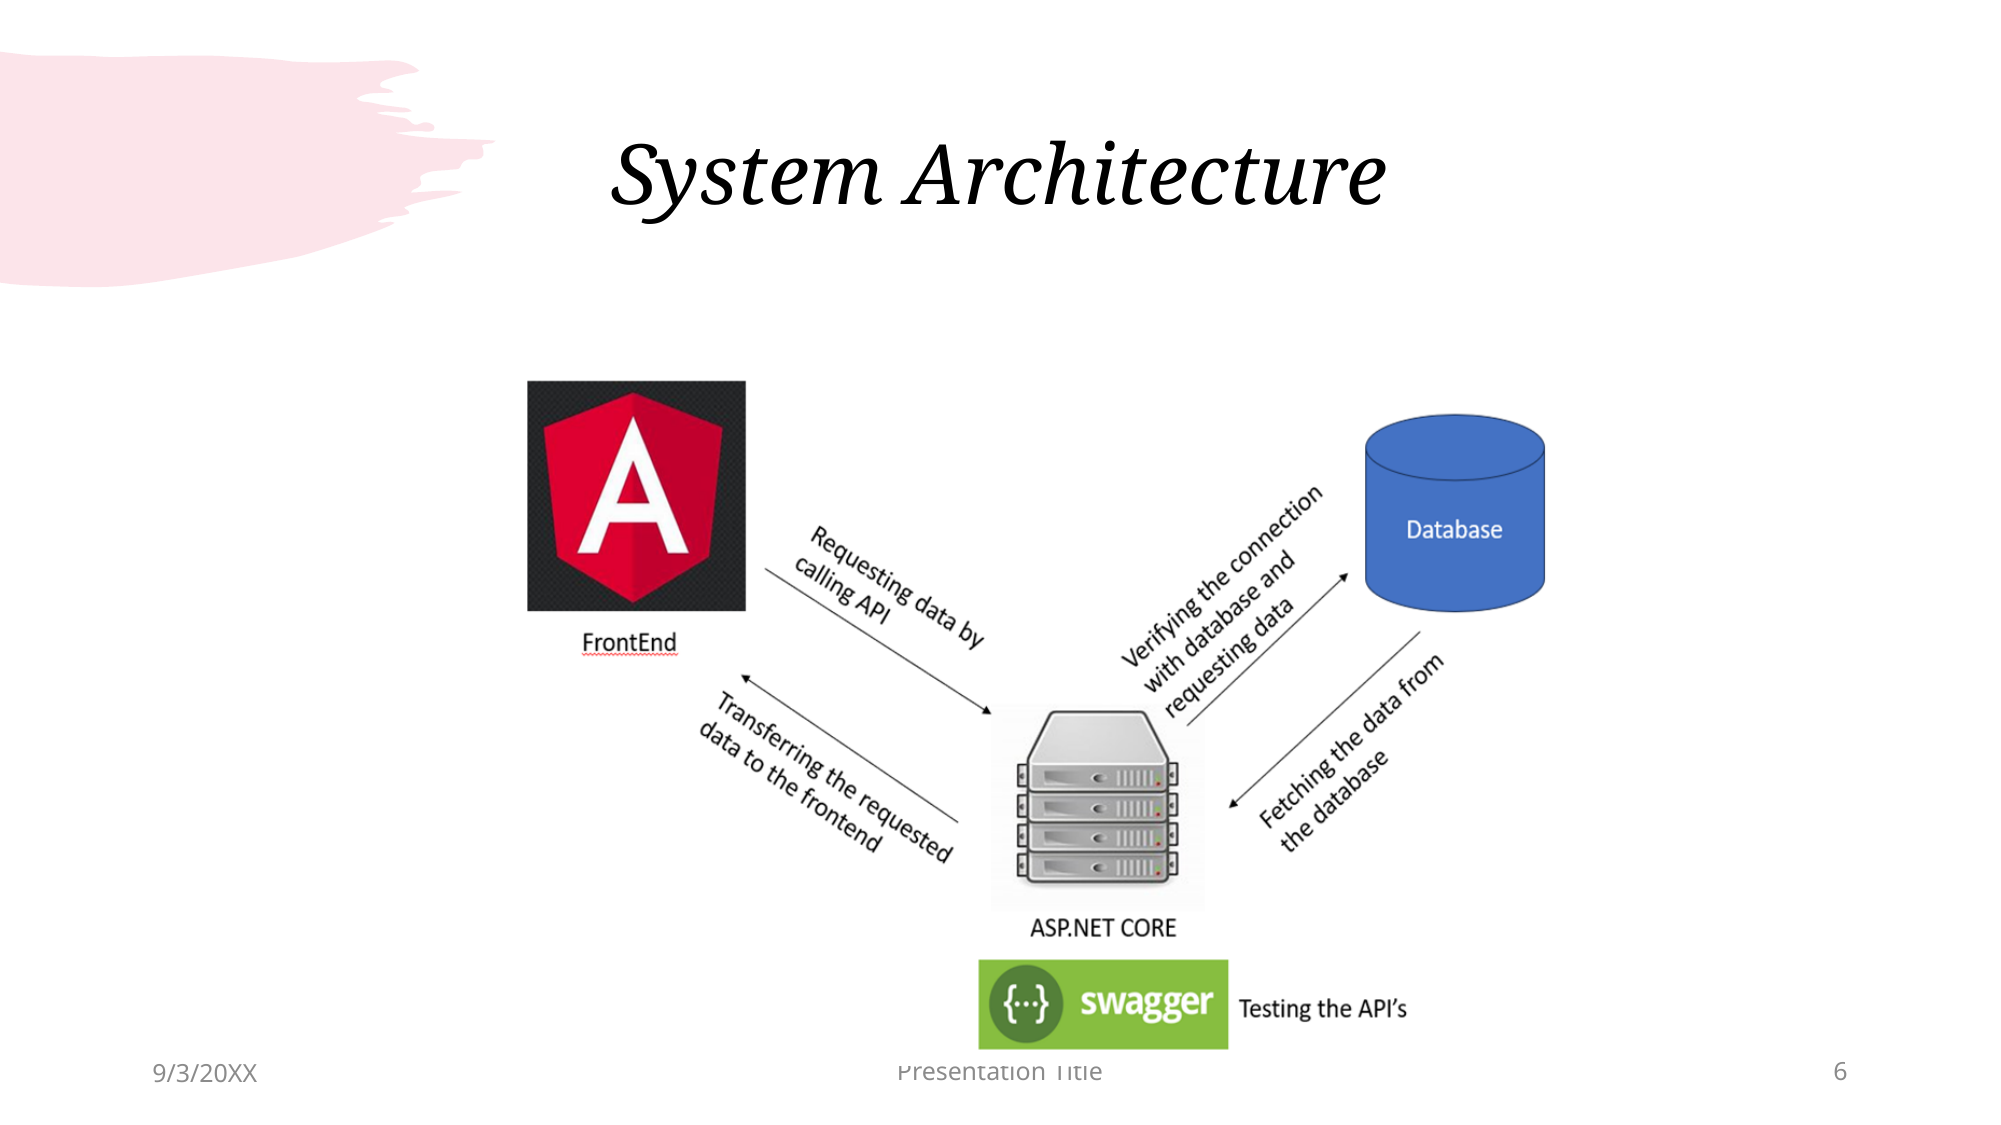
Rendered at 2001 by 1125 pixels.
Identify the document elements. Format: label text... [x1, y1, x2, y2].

title System Architecture [137, 69, 1863, 287]
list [470, 308, 1615, 1066]
slide_number 6 [1412, 1042, 1863, 1103]
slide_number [137, 1042, 588, 1103]
footer Presentation Title [662, 1066, 1338, 1103]
